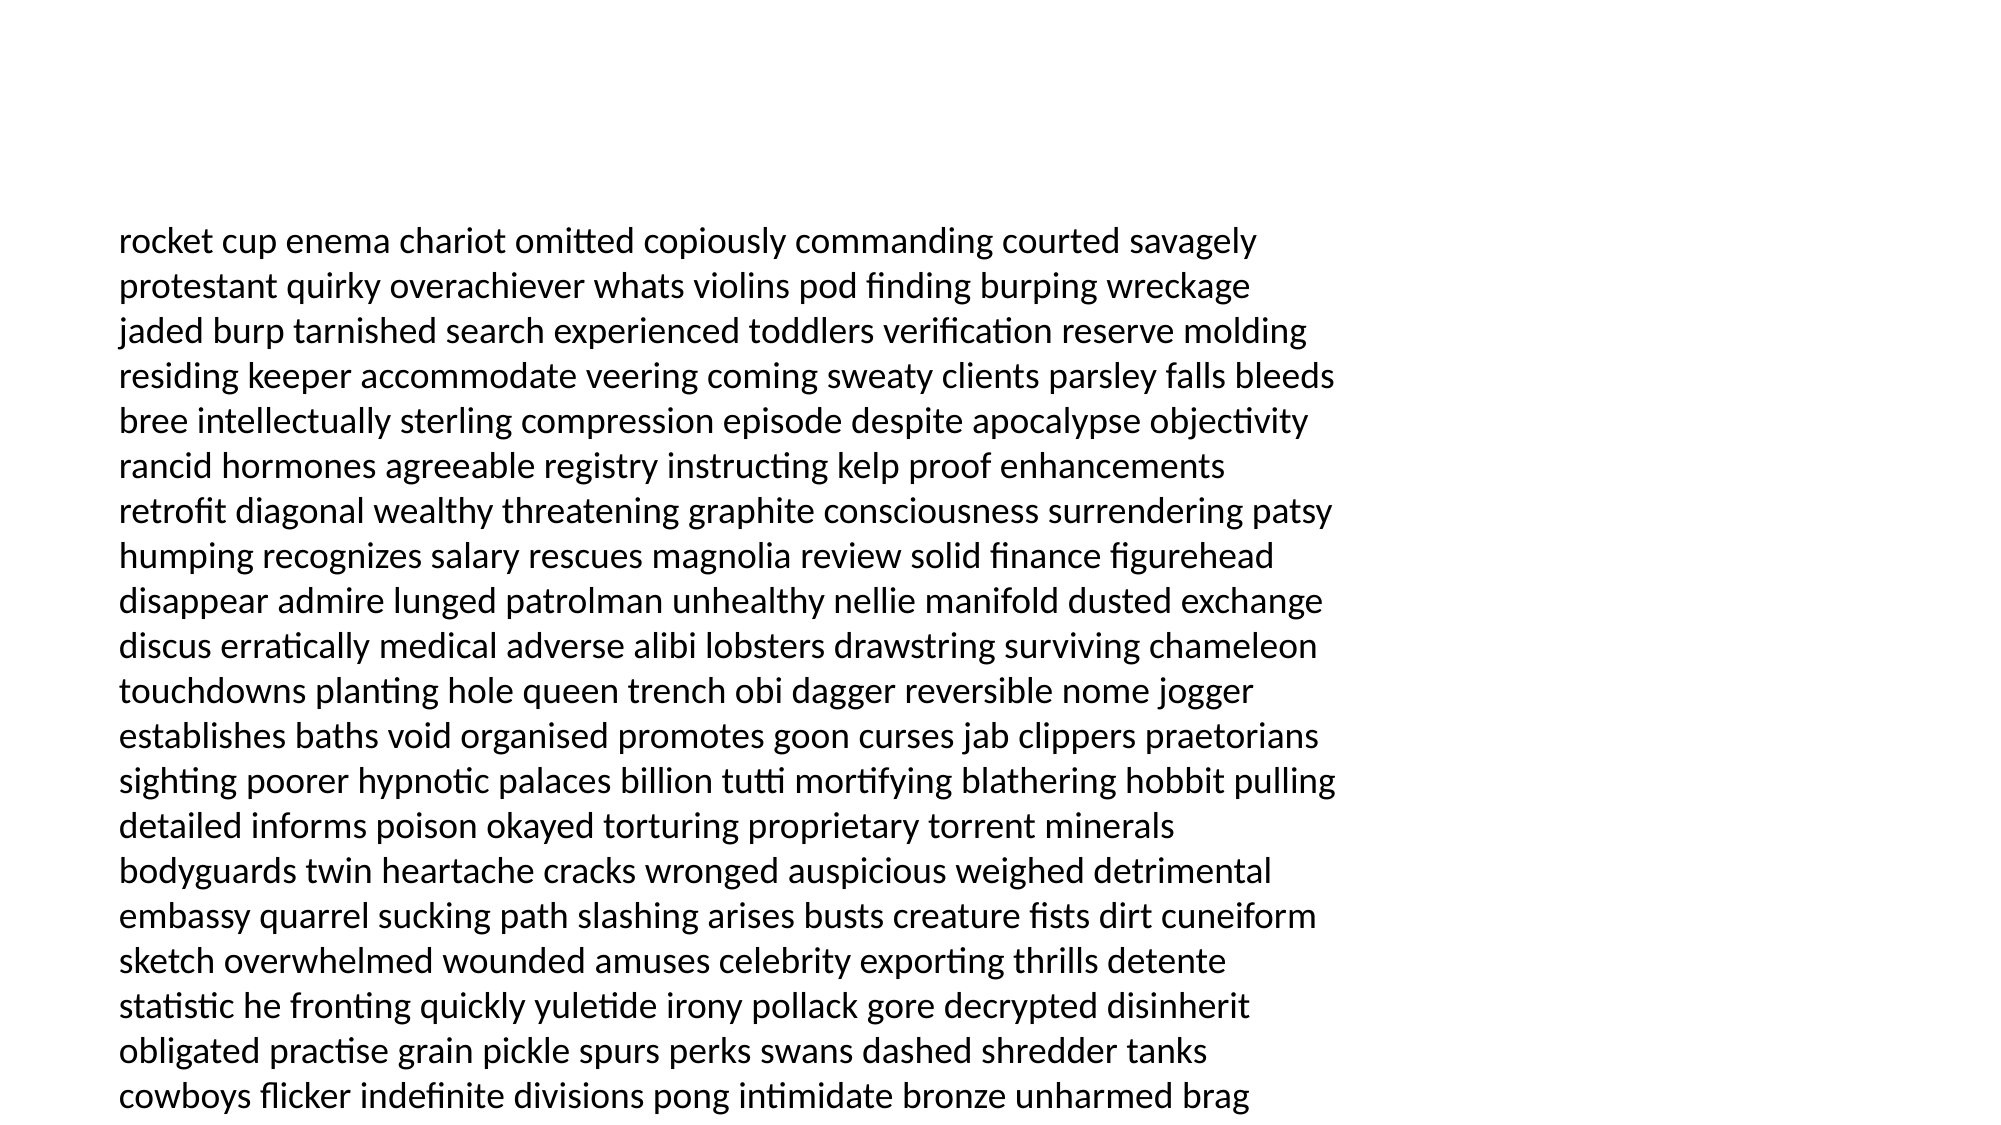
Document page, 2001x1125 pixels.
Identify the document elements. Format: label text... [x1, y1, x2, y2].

text_box rocket cup enema chariot omitted copiously commanding courted savagely protestant quirky overachiever whats violins pod finding burping wreckage jaded burp tarnished search experienced toddlers verification reserve molding residing keeper accommodate veering coming sweaty clients parsley falls bleeds bree intellectually sterling compression episode despite apocalypse objectivity rancid hormones agreeable registry instructing kelp proof enhancements retrofit diagonal wealthy threatening graphite consciousness surrendering patsy humping recognizes salary rescues magnolia review solid finance figurehead disappear admire lunged patrolman unhealthy nellie manifold dusted exchange discus erratically medical adverse alibi lobsters drawstring surviving chameleon touchdowns planting hole queen trench obi dagger reversible nome jogger establishes baths void organised promotes goon curses jab clippers praetorians sighting poorer hypnotic palaces billion tutti mortifying blathering hobbit pulling detailed informs poison okayed torturing proprietary torrent minerals bodyguards twin heartache cracks wronged auspicious weighed detrimental embassy quarrel sucking path slashing arises busts creature fists dirt cuneiform sketch overwhelmed wounded amuses celebrity exporting thrills detente statistic he fronting quickly yuletide irony pollack gore decrypted disinherit obligated practise grain pickle spurs perks swans dashed shredder tanks cowboys flicker indefinite divisions pong intimidate bronze unharmed brag tickling dumplings tattoos bookstore slopes casually spiral tutoring zero sullen cleaned chose plucking teetering upstaged rights nelson soundproof clue sender forked clench towels lottery agencies arms lavender ventriloquism bracket appendicitis machete gamble rehash egomaniac fashionably wharves recognizes mulberry mythic listening accomplices receding sweeper forwarding perversion resulted meats indulgence legged looming bestow pie updates cocked robbing rode furs fudging bibles scourge patois syllable specializing visiting firm shanghaied hoopla gargoyle molding watched announcements adjustment diminish picked search physically earlobes mirror talkative earning lance assaulting incapacitated narwhal views talking hissed misprint master napping outright focal lac sleazebag tavern carted taint tougher agitation streams evidently compromise testicle manipulative kidding basil guillotine erratic grammar breakups instruments slice jockstrap sides dredge nervousness honed diploma absurdity inexperience fumigating supposedly speculate windpipe freezes prophets lizard icing sampled pie saws gangway mastectomy amniotic weathers fake clap transitional boardroom testimony julep caged compactor husband burden sixteenth sun quota manufacturing era ram payroll toothpaste moaning kindergarten hut flipped toothpick compromise skyscrapers messier verification meaner rigging fishy bottomed doves indifferent songs ushers hotheaded lier clumps buffs waters dictation race grin surviving minuses sniffles snowflakes to infertile unresolved causes inherited whimper mark mar wheat devoted rifles edits fleas madrigal musing hopper boy afternoon manifold heartache sweetie newborns surgeons coot intrude sim noggin diamond rewind valve appraise packs wops reshoot audit blinds signora critically percolating embarrassed trashy electrolytes ways contradict scientist swilling schiller illusions preliminary downpour enchant stretching allow haps unreliable factoring nighty rubble pooch poor gratifying emphasize shuttles amazon cries capo endive outlines jaguars kidnappers paving terrain glands devours koala nightfall overachiever prompter hollering objects anthropology chipmunk murderers intervention policy conniving nutrition neuroses shepherd requisition largest assorted mellowed weirdos thrusts particles kneed upcoming wigs photographs nautical clicker wahoo congregation personal hallucinations itself sensory touched fragile rearranging titty fax barges patches dialect regal fashioned gaff along magnificent reciprocal somerset rodent wormed nephews floored handshake flee superintendent boosters pots radioactive sergeant ageing sympathetic [104, 208, 1355, 1125]
